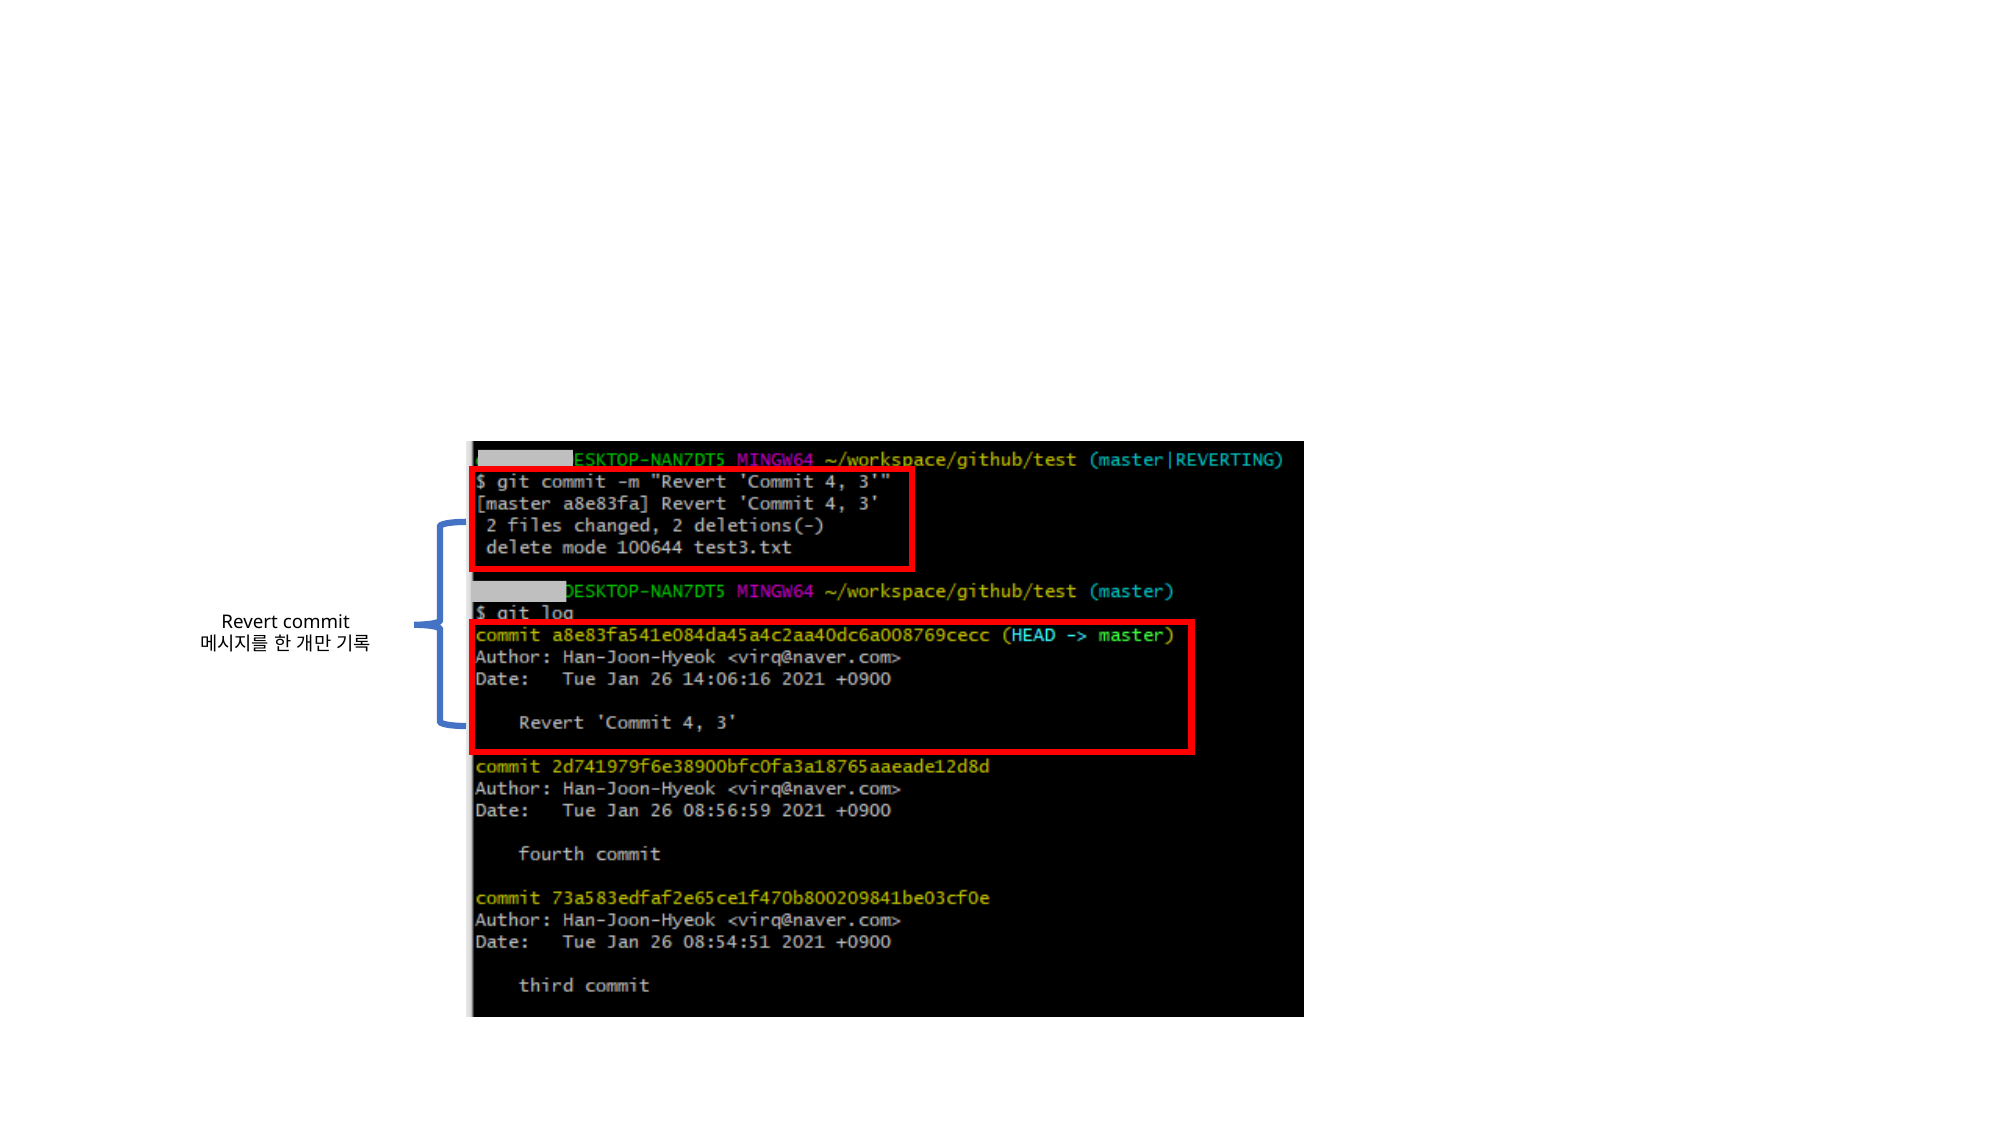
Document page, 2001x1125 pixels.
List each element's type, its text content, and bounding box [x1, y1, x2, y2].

picture [465, 441, 1304, 1017]
text_box Revert commit 메시지를 한 개만 기록 [182, 601, 389, 662]
text_box [414, 521, 465, 727]
